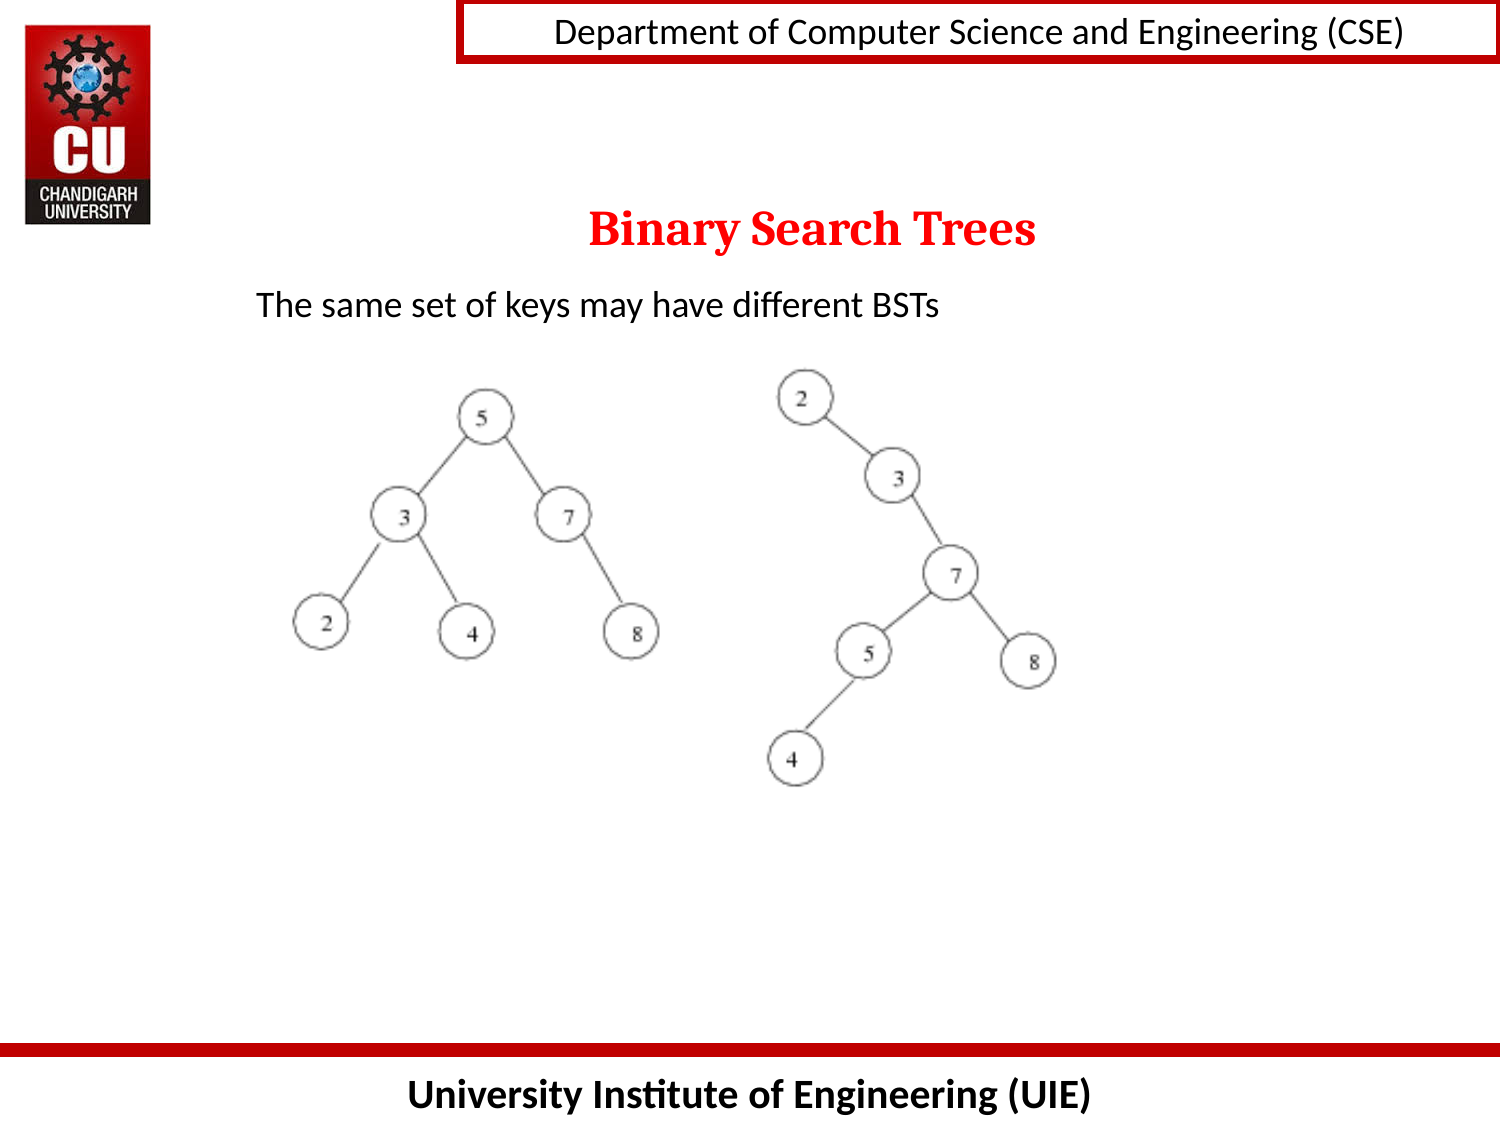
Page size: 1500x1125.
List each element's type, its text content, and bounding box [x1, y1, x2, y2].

picture [24, 24, 151, 225]
title Binary Search Trees [162, 174, 1463, 275]
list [237, 262, 1101, 813]
